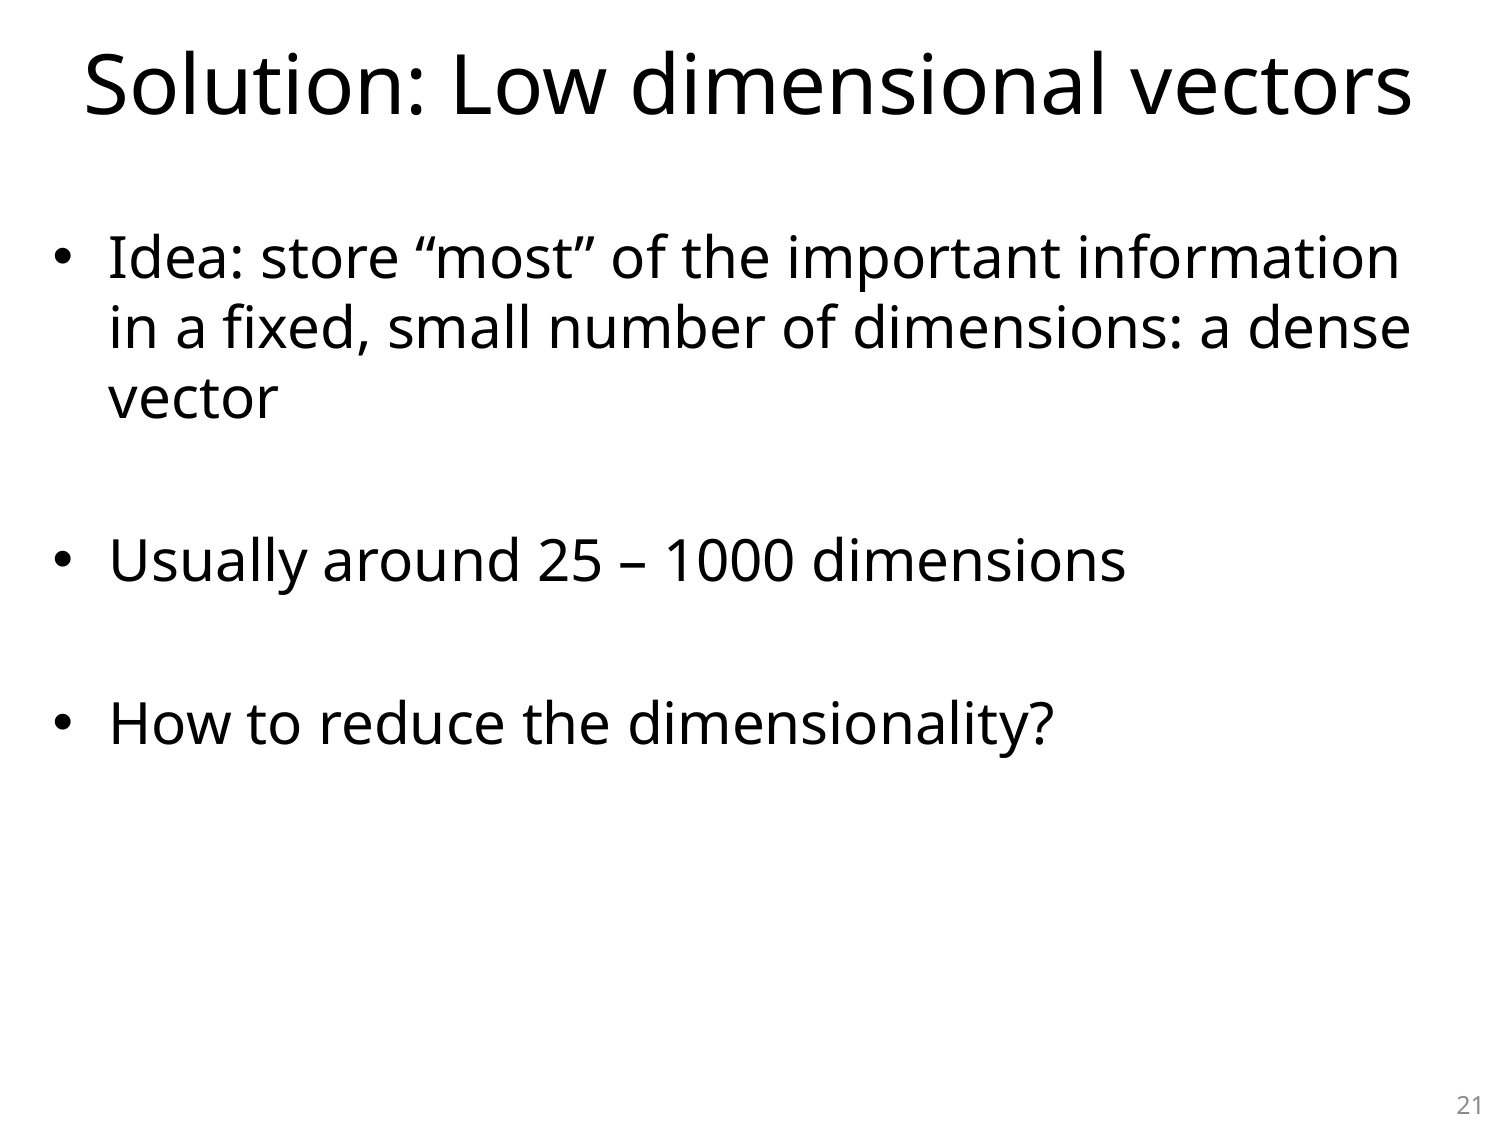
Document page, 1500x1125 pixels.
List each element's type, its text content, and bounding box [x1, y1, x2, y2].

list Idea: store “most” of the important information in a fixed, small number of dimensions: a dense vector Usually around 25 – 1000 dimensions How to reduce the dimensionality? [37, 212, 1463, 1075]
title Solution: Low dimensional vectors [0, 0, 1500, 163]
slide_number 21 [1149, 1087, 1500, 1125]
